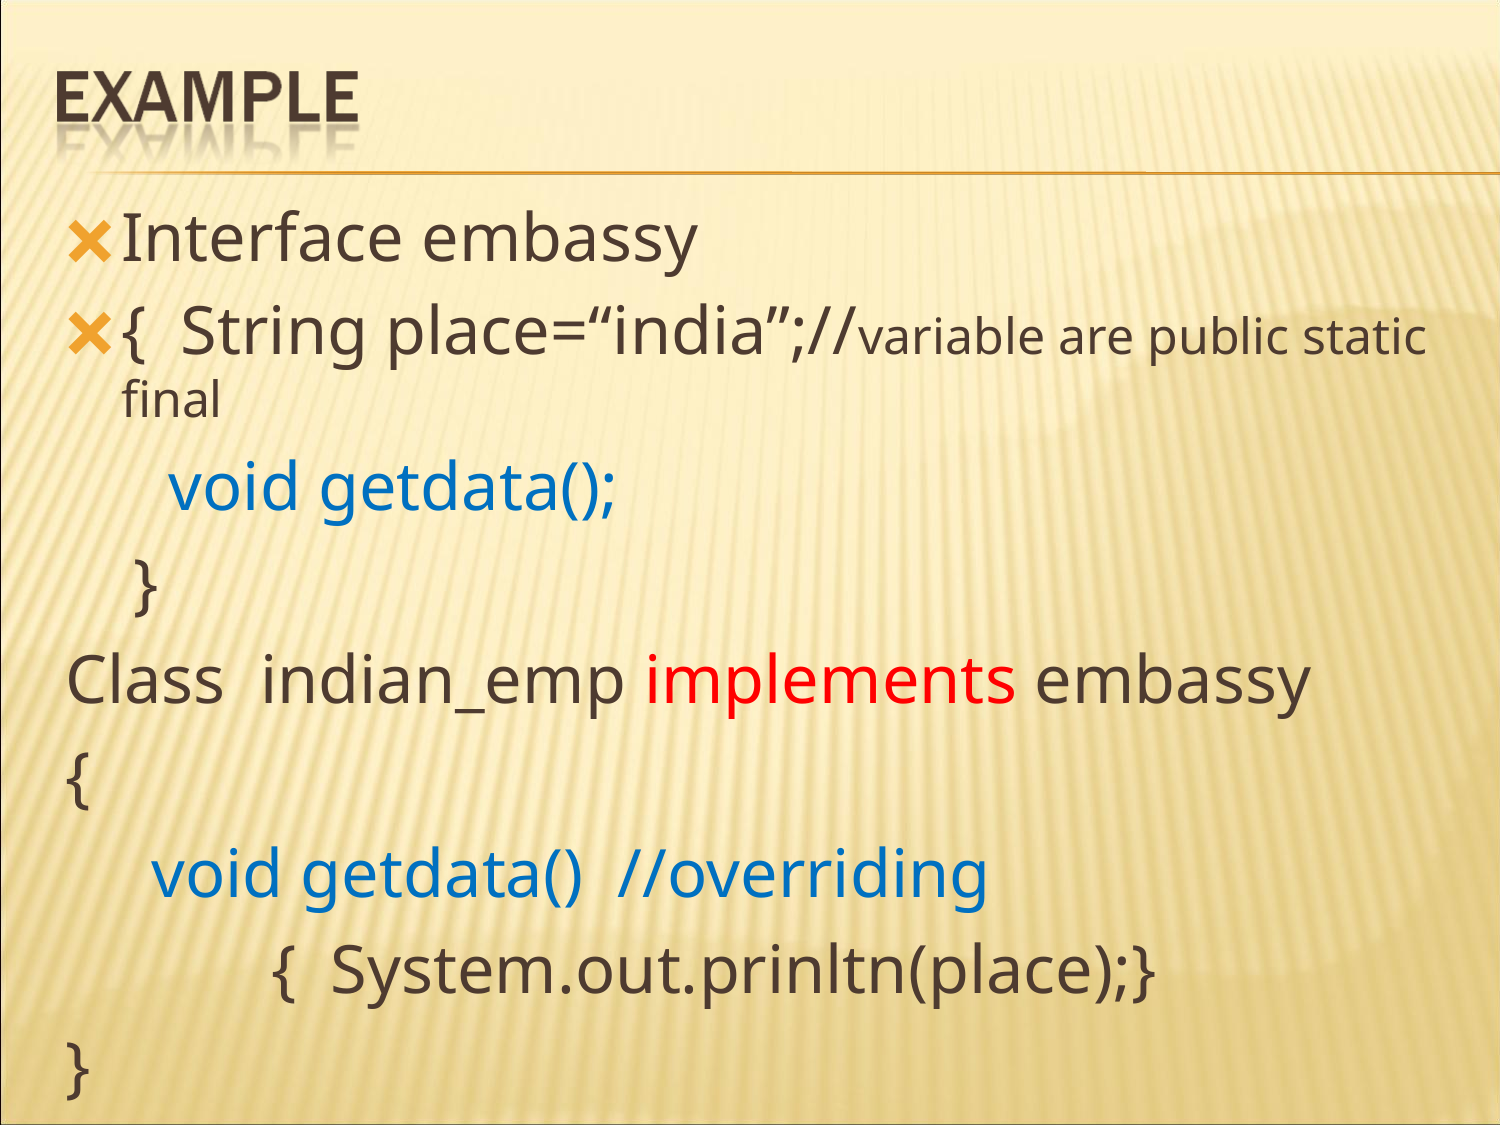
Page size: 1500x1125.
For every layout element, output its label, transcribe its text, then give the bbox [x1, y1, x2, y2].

picture [0, 0, 1500, 1125]
text_box Interface embassy { String place=“india”;//variable are public static final void getdata(); } Class indian_emp implements embassy { void getdata() //overriding { System.out.prinltn(place);} } [49, 187, 1475, 1088]
